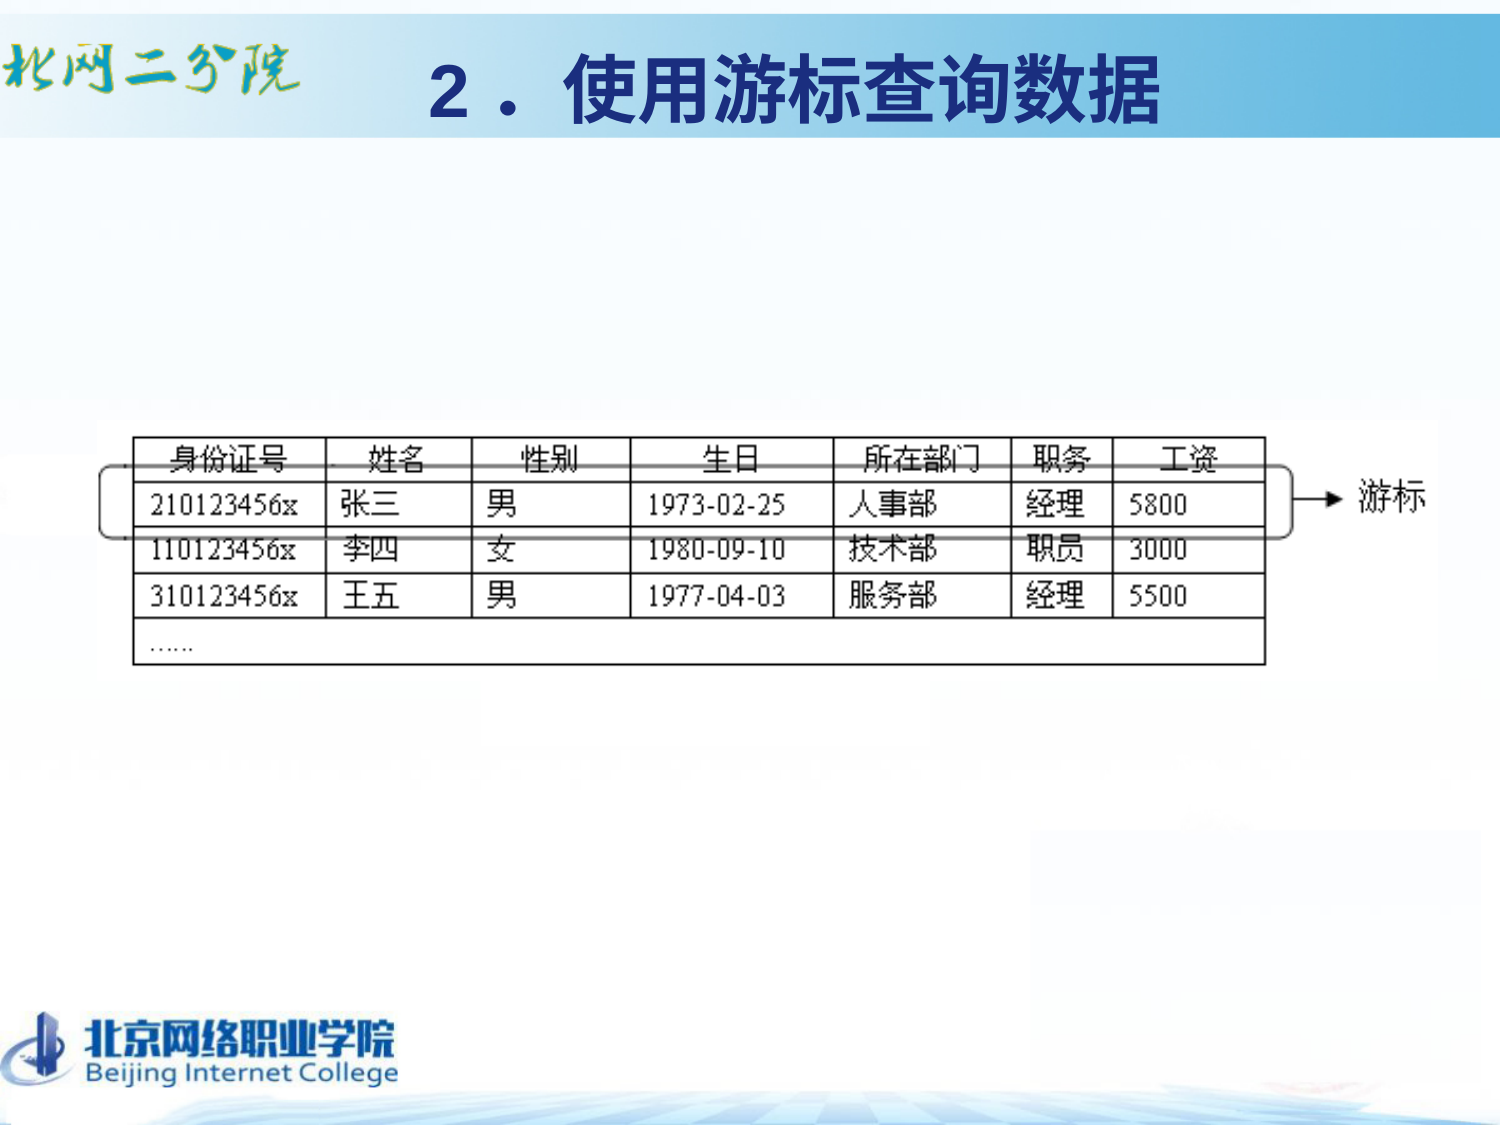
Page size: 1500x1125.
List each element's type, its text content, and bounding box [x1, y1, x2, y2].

title 2．使用游标查询数据 [120, 13, 1471, 162]
picture [0, 0, 1500, 1125]
